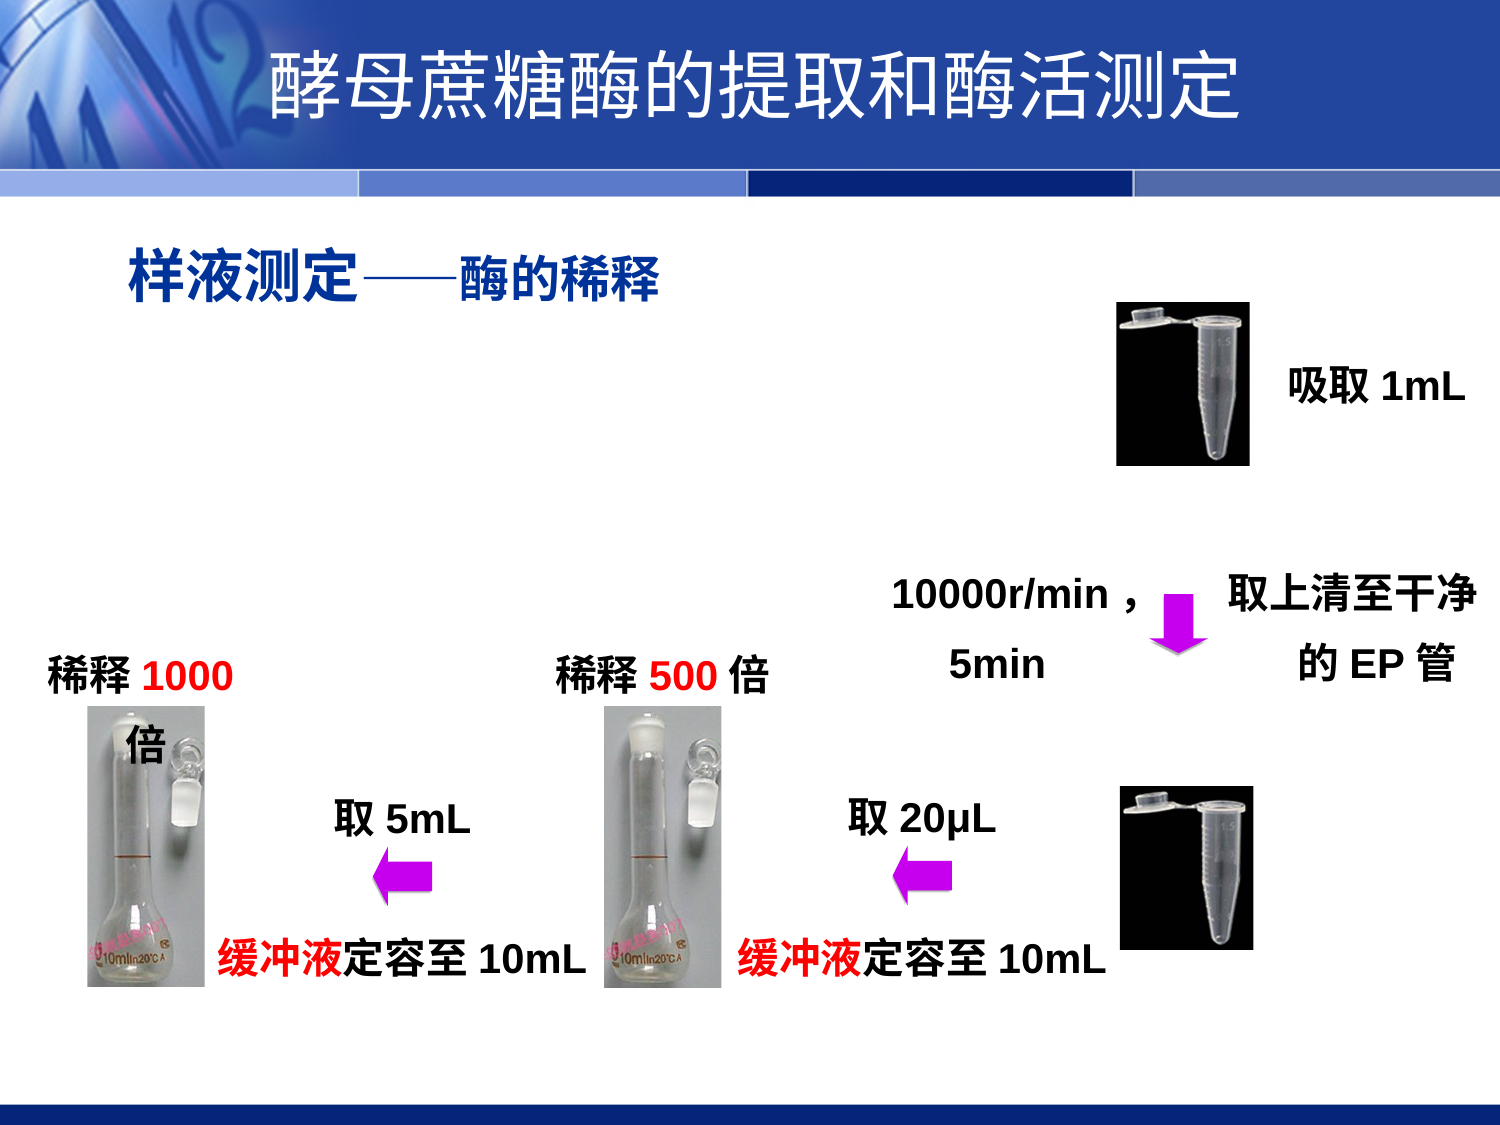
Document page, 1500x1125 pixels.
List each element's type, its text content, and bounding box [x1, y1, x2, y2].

text_box 稀释1000倍 [16, 621, 276, 704]
picture [0, 0, 1500, 1125]
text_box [876, 539, 1500, 681]
text_box 样液测定——酶的稀释 [112, 231, 1388, 317]
text_box 缓冲液定容至10mL [727, 904, 1123, 987]
text_box 缓冲液定容至10mL [209, 904, 598, 988]
text_box [892, 845, 952, 904]
text_box 稀释500倍 [533, 621, 793, 704]
text_box 取20μL [792, 763, 1052, 846]
text_box 取5mL [273, 764, 532, 847]
title 酵母蔗糖酶的提取和酶活测定 [111, 19, 1399, 149]
text_box [372, 846, 433, 904]
text_box 吸取1mL [1255, 331, 1500, 417]
